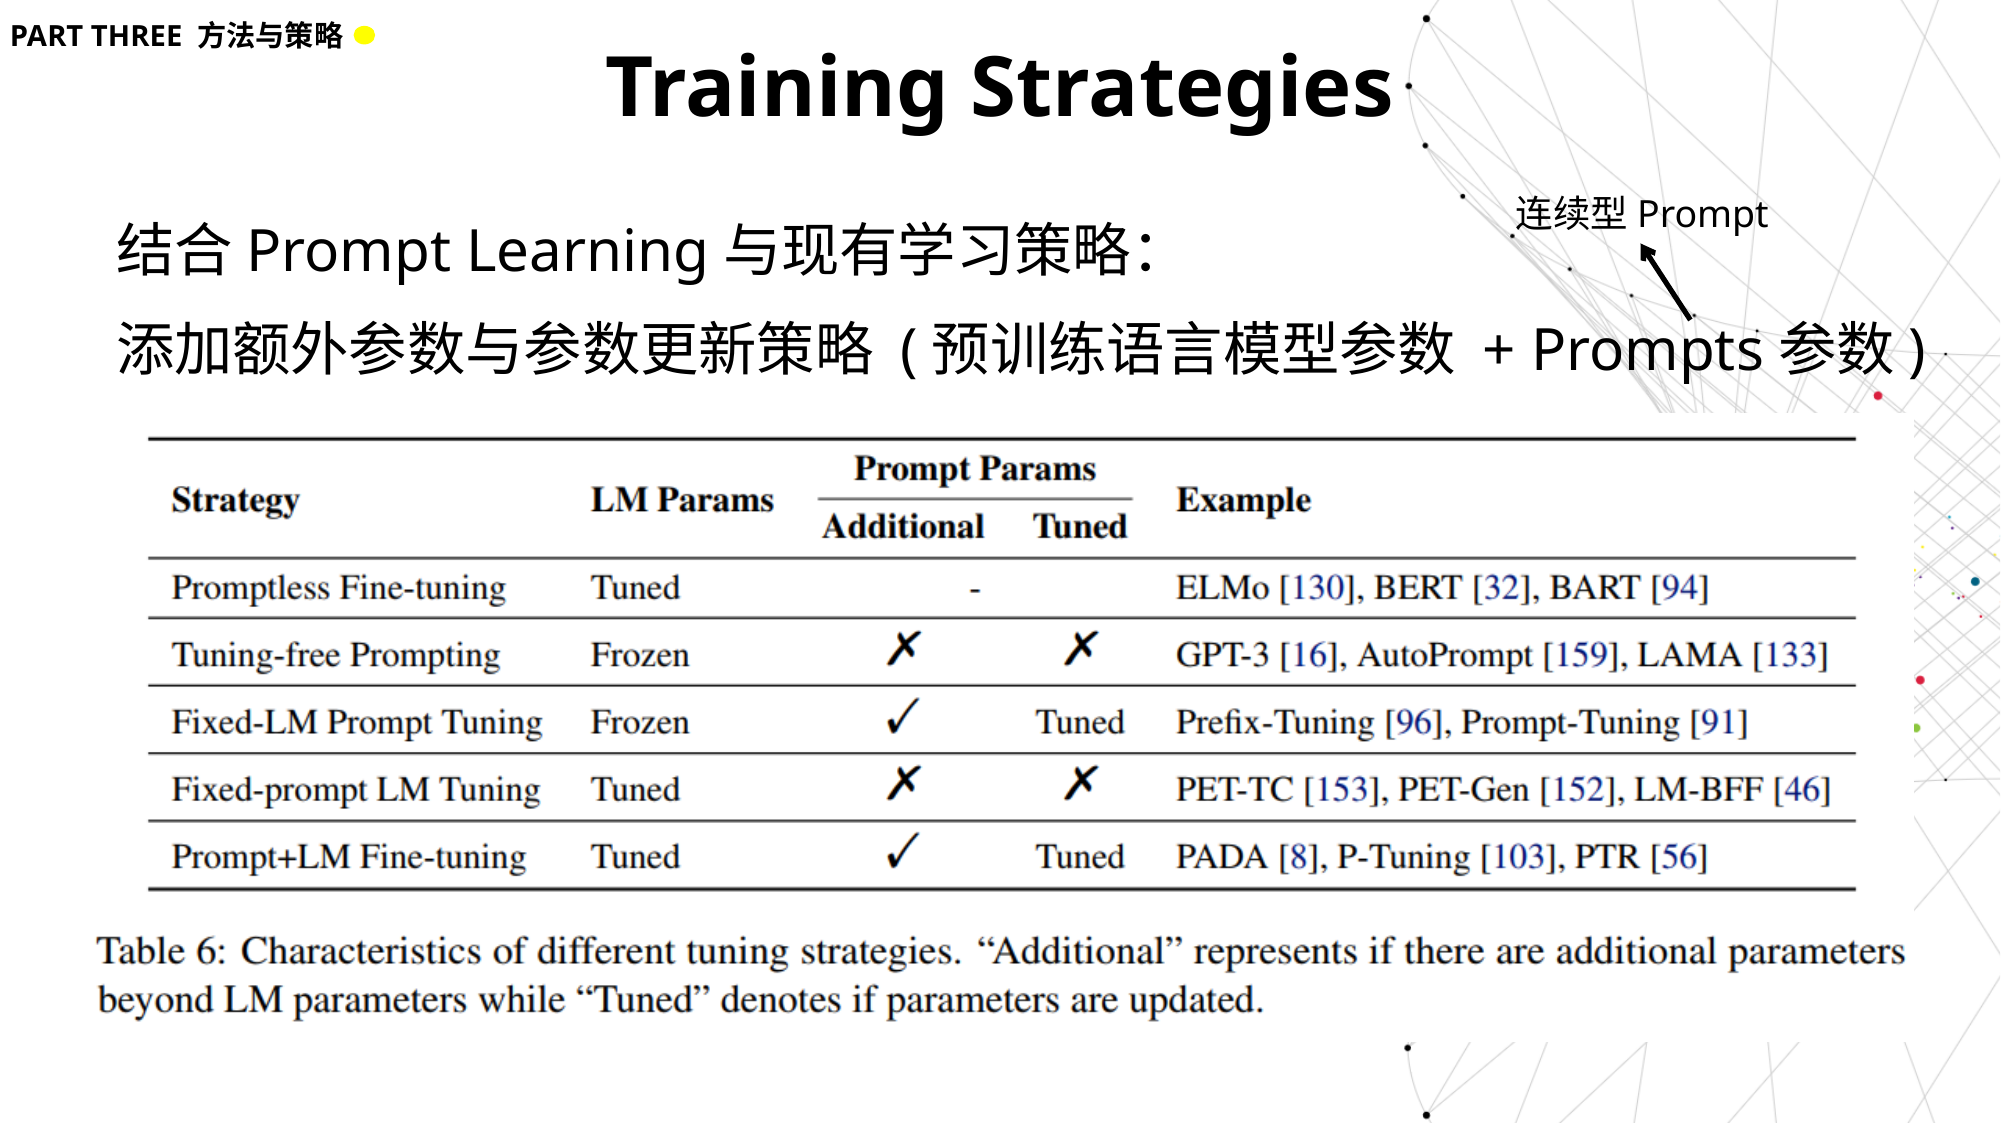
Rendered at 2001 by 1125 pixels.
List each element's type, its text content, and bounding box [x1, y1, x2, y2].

text_box PART THREE 方法与策略 [0, 9, 359, 60]
text_box Training Strategies [582, 25, 1418, 141]
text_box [1640, 243, 1691, 320]
text_box 结合Prompt Learning与现有学习策略： 添加额外参数与参数更新策略 (预训练语言模型参数 + Prompts参数) [101, 205, 1967, 390]
text_box 连续型Prompt [1500, 182, 1886, 243]
picture [86, 0, 2001, 1123]
text_box [352, 24, 377, 46]
